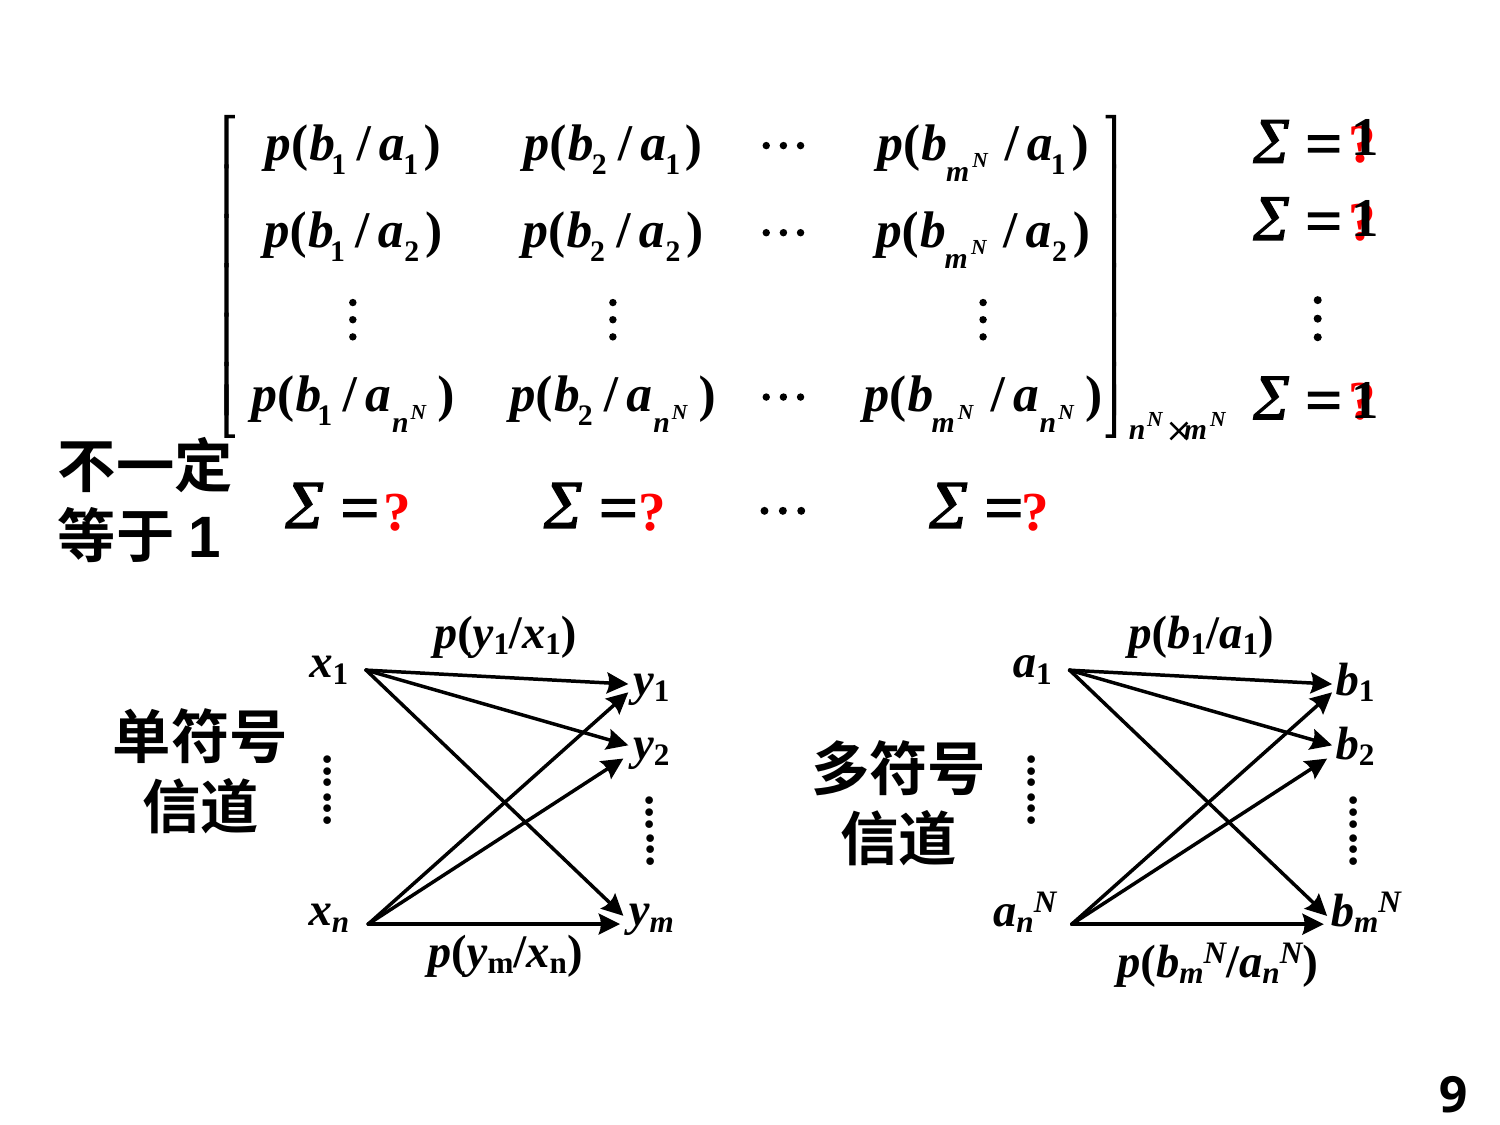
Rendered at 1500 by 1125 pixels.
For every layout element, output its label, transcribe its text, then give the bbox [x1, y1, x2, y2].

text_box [1247, 111, 1341, 434]
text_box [789, 595, 1405, 997]
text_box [1345, 105, 1388, 428]
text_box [91, 595, 700, 987]
slide_number 9 [1379, 1075, 1483, 1118]
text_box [212, 105, 1243, 450]
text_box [276, 473, 1058, 545]
text_box 不一定等于1 [43, 422, 261, 577]
